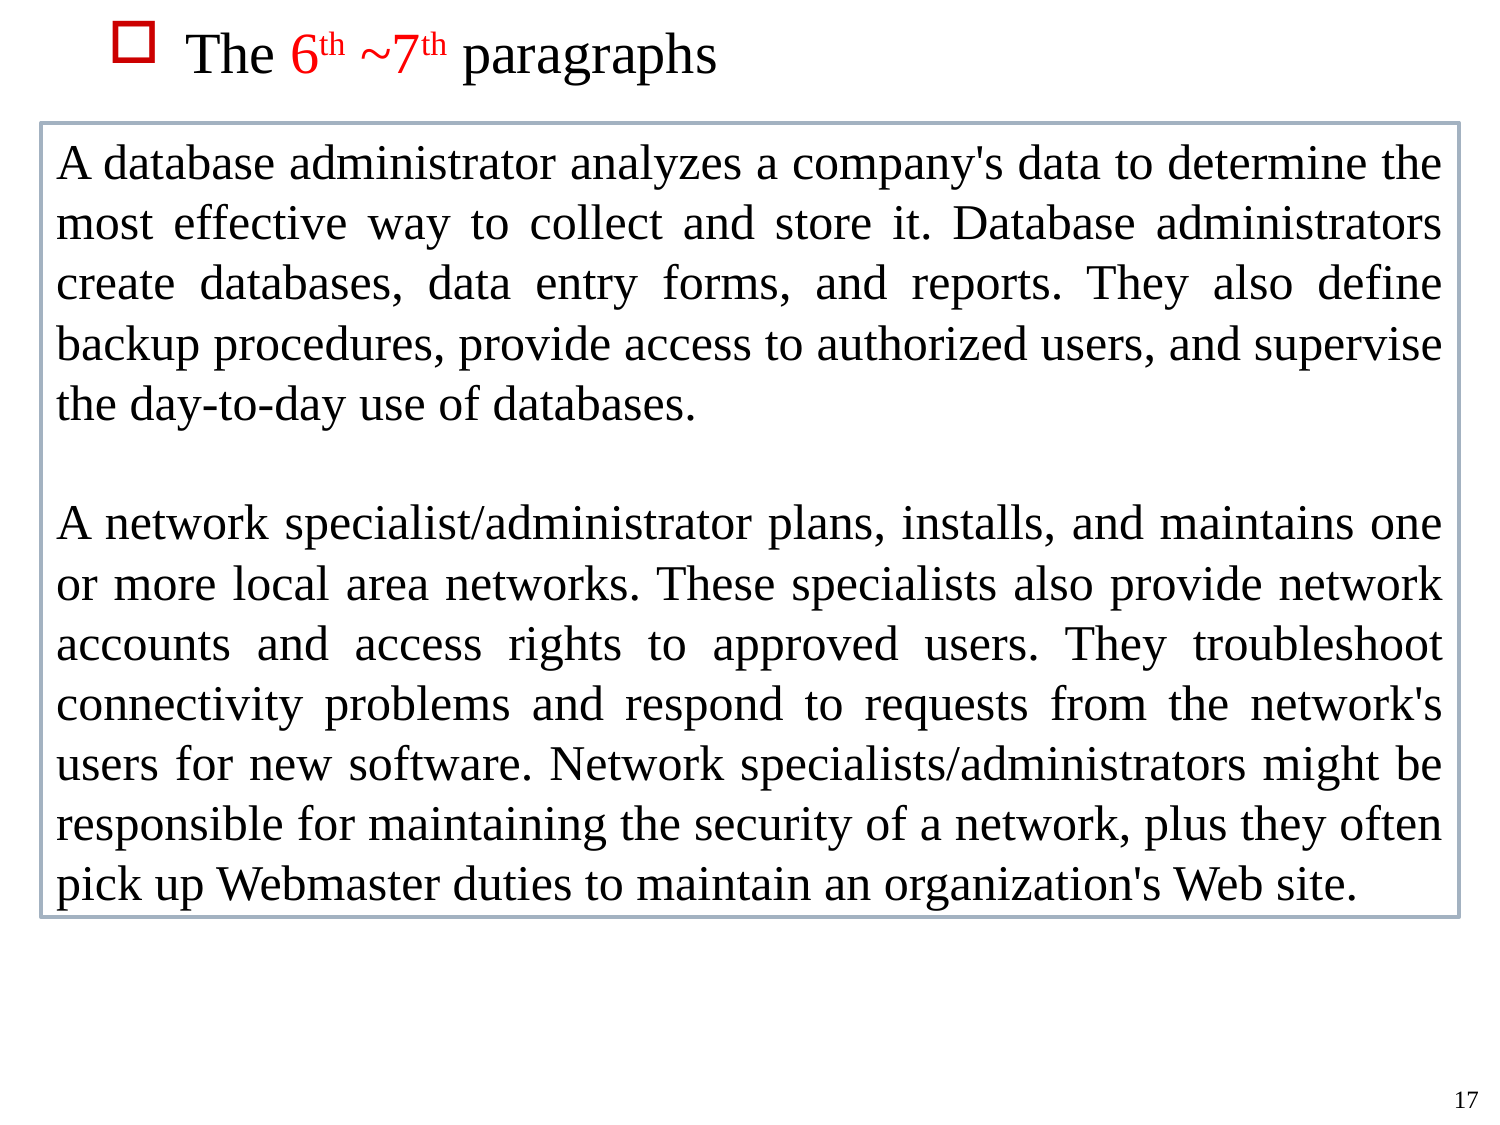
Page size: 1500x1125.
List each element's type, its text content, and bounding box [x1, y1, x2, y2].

text_box A database administrator analyzes a company's data to determine the most effective way to collect and store it. Database administrators create databases, data entry forms, and reports. They also define backup procedures, provide access to authorized users, and supervise the day-to-day use of databases. A network specialist/administrator plans, installs, and maintains one or more local area networks. These specialists also provide network accounts and access rights to approved users. They troubleshoot connectivity problems and respond to requests from the network's users for new software. Network specialists/administrators might be responsible for maintaining the security of a network, plus they often pick up Webmaster duties to maintain an organization's Web site. [39, 121, 1461, 919]
list The 6th ~7th paragraphs [92, 7, 1406, 121]
footer 17 [1405, 1034, 1495, 1121]
